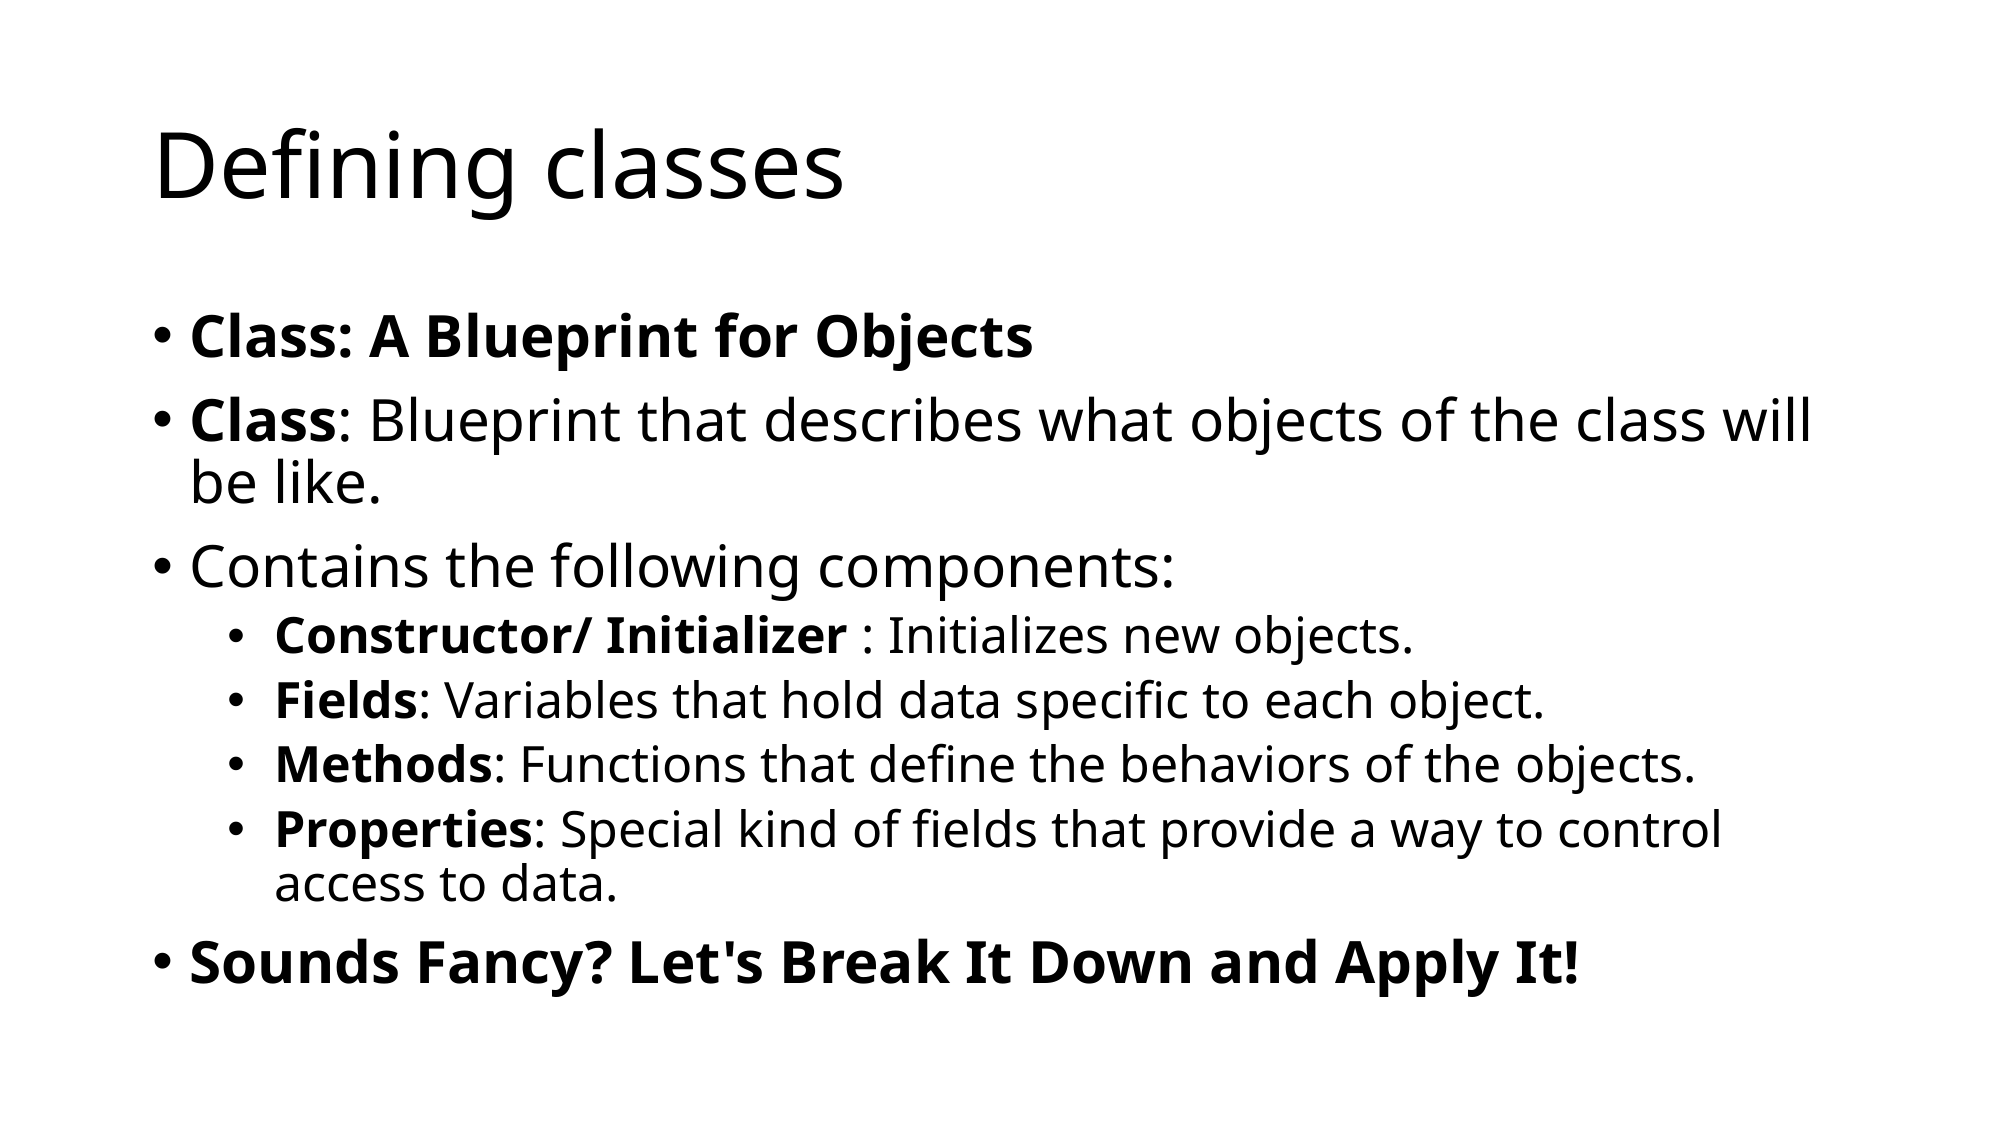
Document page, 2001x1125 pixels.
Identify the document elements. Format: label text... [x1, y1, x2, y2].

list Class: A Blueprint for Objects Class: Blueprint that describes what objects of the class will be like. Contains the following components: Constructor/ Initializer : Initializes new objects. Fields: Variables that hold data specific to each object. Methods: Functions that define the behaviors of the objects. Properties: Special kind of fields that provide a way to control access to data. Sounds Fancy? Let's Break It Down and Apply It! [137, 299, 1863, 1014]
title Defining classes [137, 59, 1863, 278]
